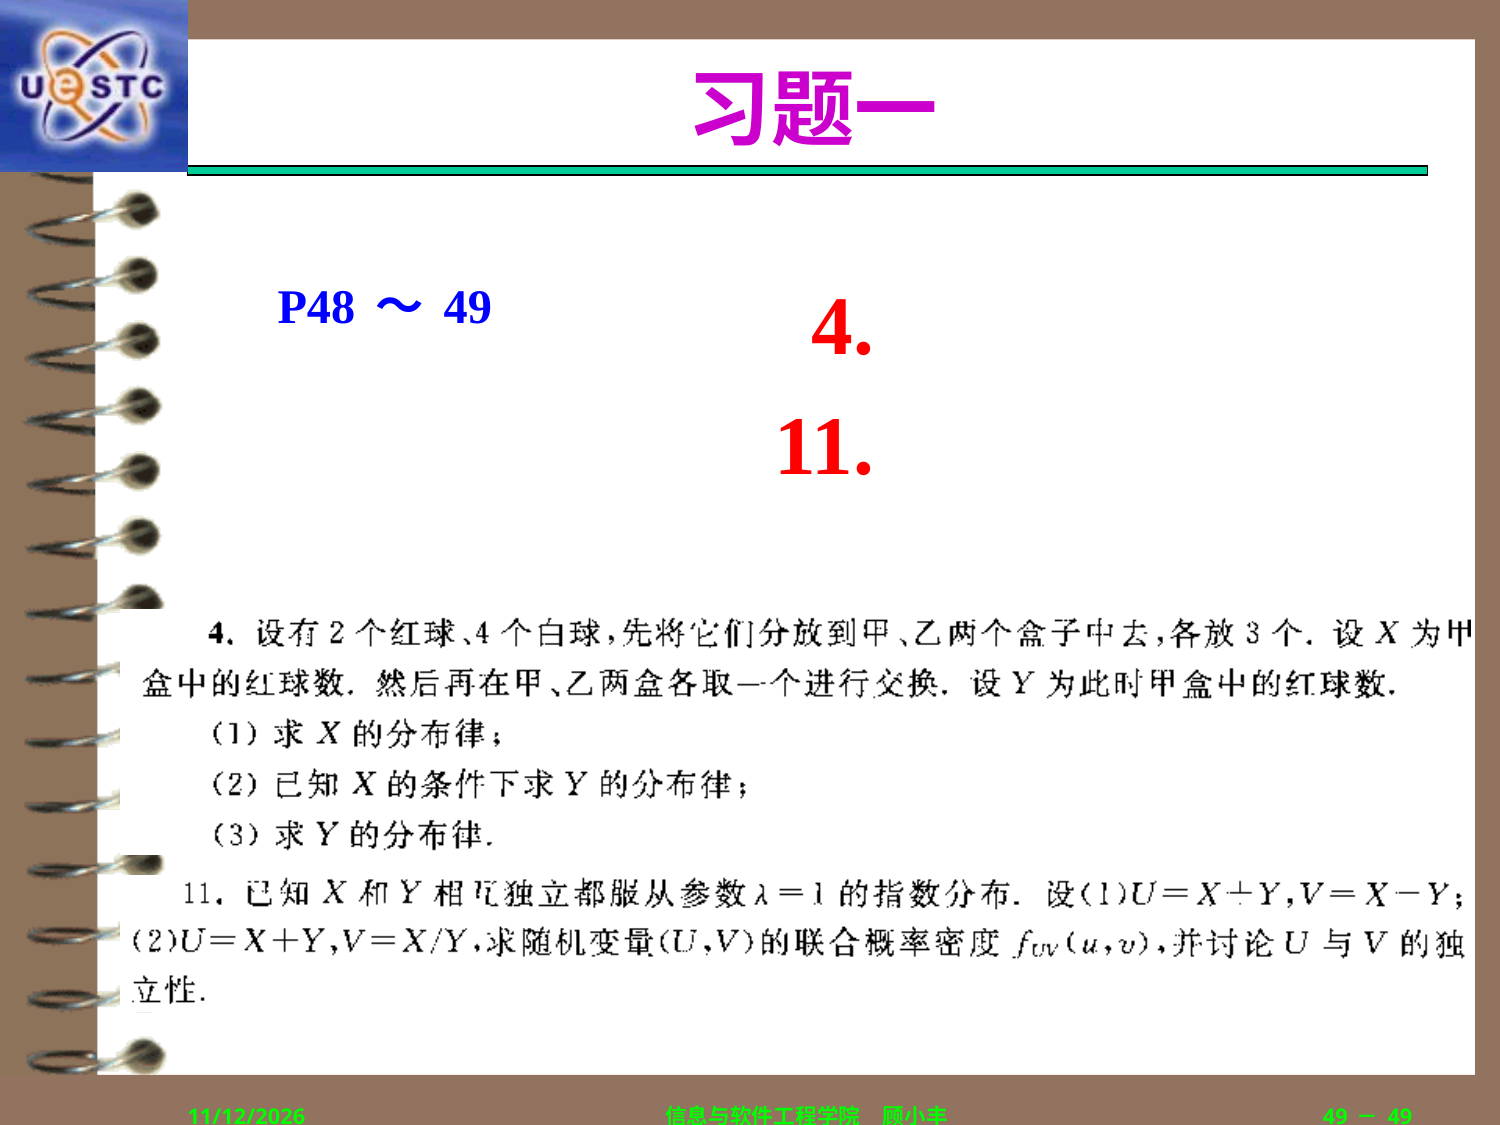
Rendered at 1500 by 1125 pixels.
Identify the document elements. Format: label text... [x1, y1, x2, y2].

title 习题一 [200, 56, 1425, 157]
text_box P48～49 [277, 196, 662, 333]
footer 信息与软件工程学院 顾小丰 [462, 1077, 1151, 1123]
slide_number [187, 1077, 462, 1123]
slide_number 49－49 [1162, 1077, 1413, 1123]
picture [0, 0, 1471, 1075]
list 4. 11. [690, 251, 875, 492]
